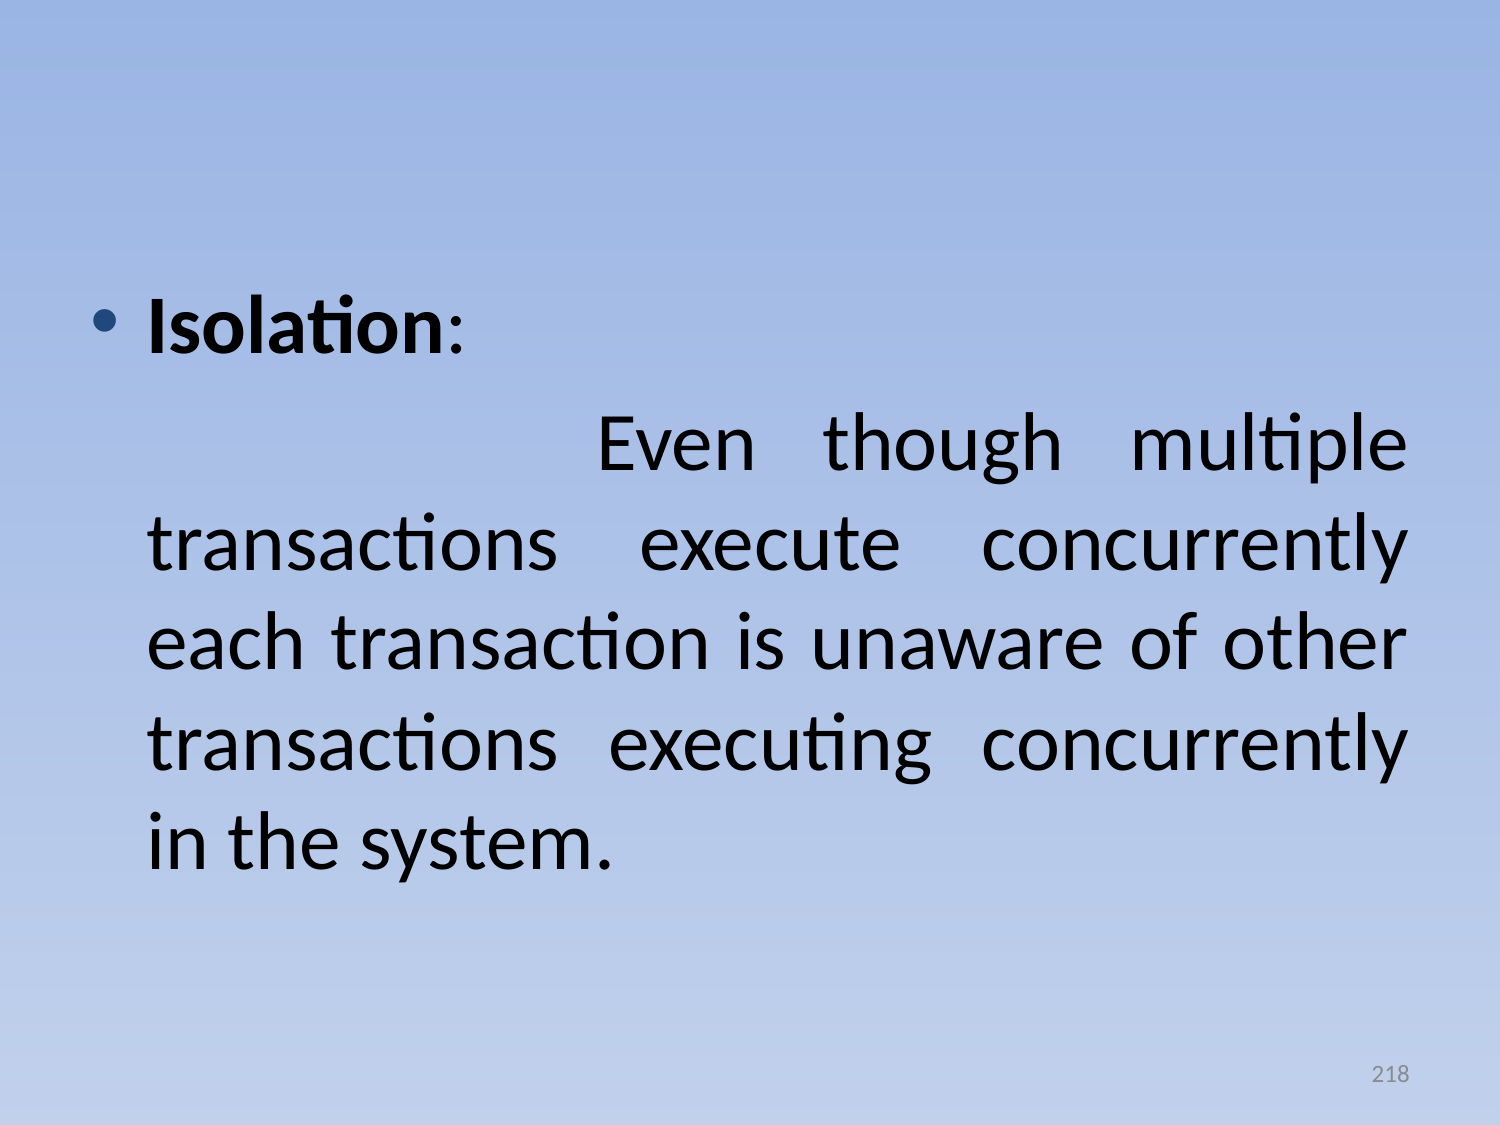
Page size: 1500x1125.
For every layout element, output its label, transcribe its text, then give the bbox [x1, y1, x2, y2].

slide_number 218 [1074, 1042, 1425, 1103]
list Isolation: Even though multiple transactions execute concurrently each transaction is unaware of other transactions executing concurrently in the system. [75, 262, 1425, 1005]
